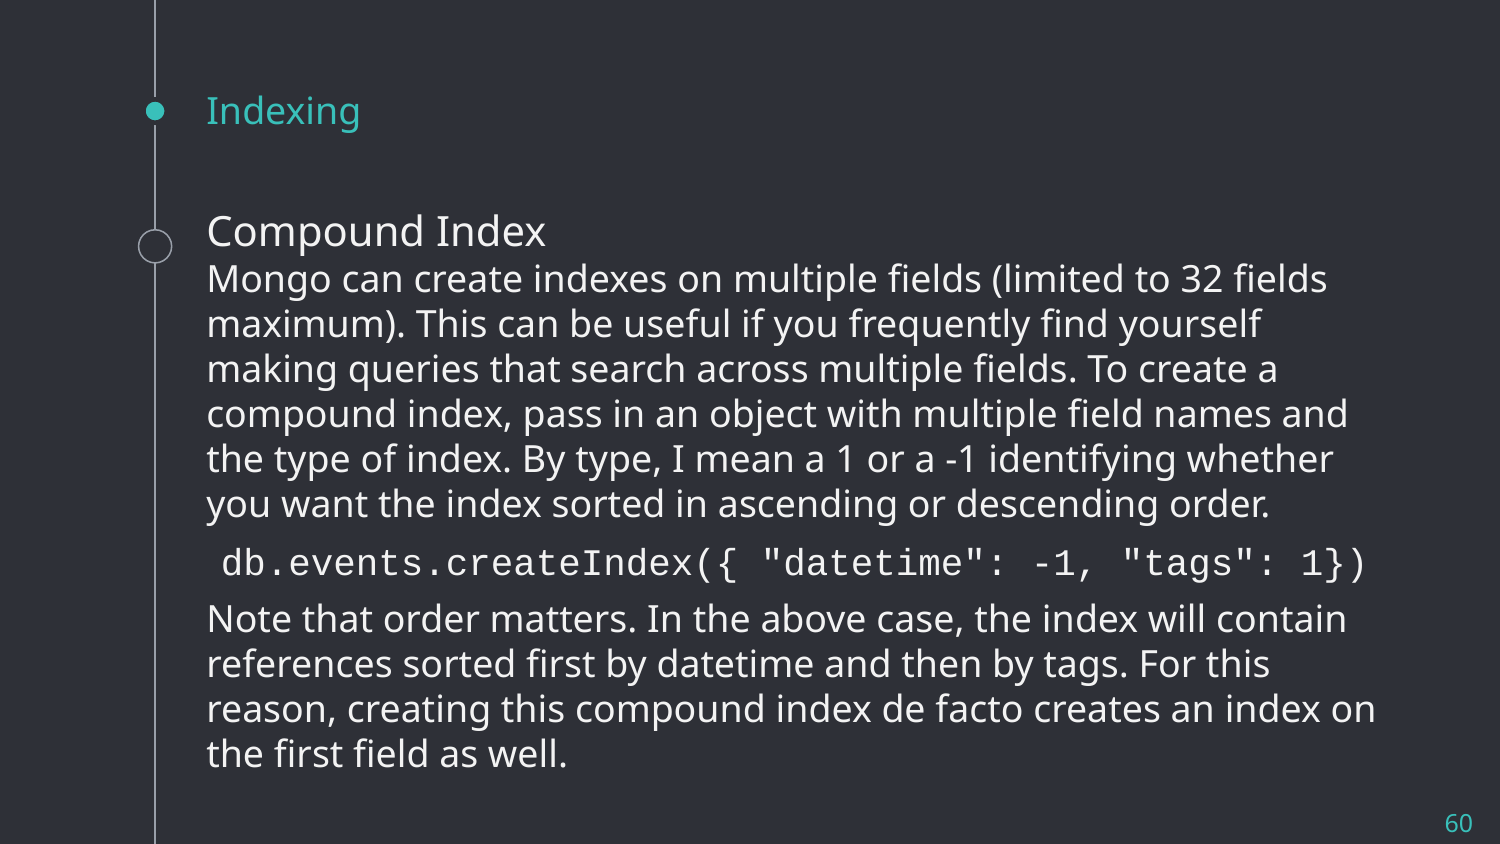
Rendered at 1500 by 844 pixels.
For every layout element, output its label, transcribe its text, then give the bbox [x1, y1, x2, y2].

list Compound Index Mongo can create indexes on multiple fields (limited to 32 fields maximum). This can be useful if you frequently find yourself making queries that search across multiple fields. To create a compound index, pass in an object with multiple field names and the type of index. By type, I mean a 1 or a -1 identifying whether you want the index sorted in ascending or descending order. db.events.createIndex({ "datetime": -1, "tags": 1}) Note that order matters. In the above case, the index will contain references sorted first by datetime and then by tags. For this reason, creating this compound index de facto creates an index on the first field as well. [191, 189, 1399, 802]
title Indexing [191, 90, 1317, 147]
slide_number 60 [1398, 792, 1489, 844]
